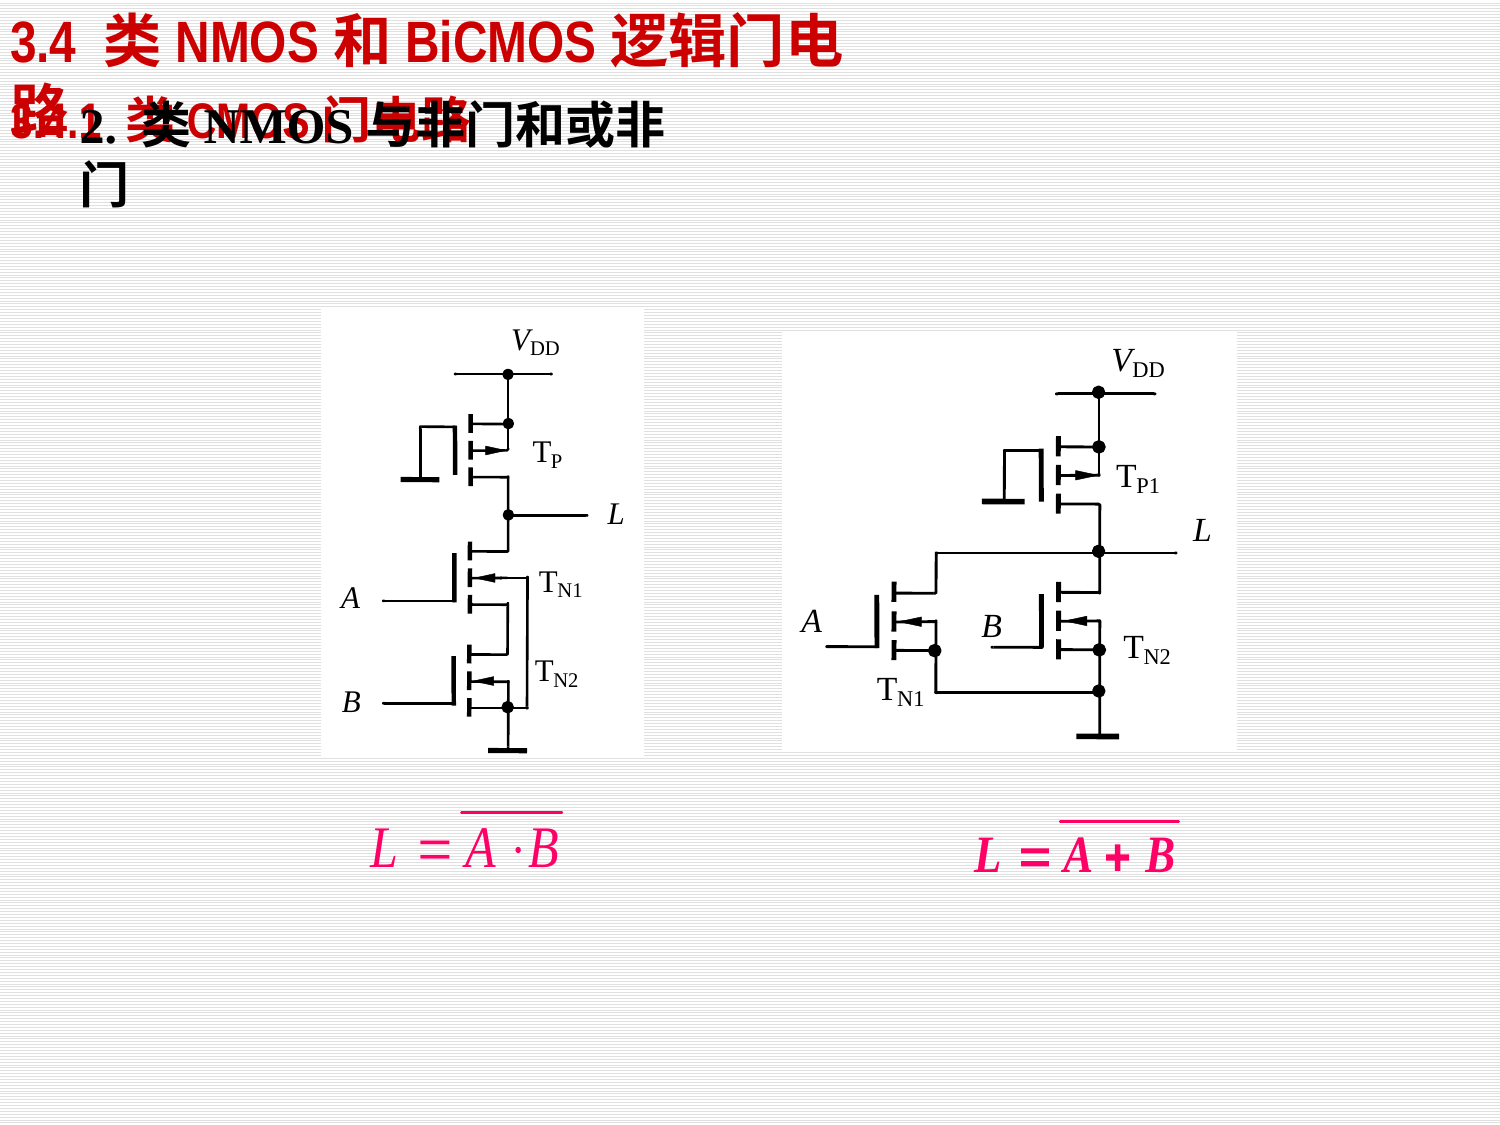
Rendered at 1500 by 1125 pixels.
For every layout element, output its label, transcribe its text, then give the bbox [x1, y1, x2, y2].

text_box 3.4 类NMOS和BiCMOS逻辑门电路 [7, 2, 891, 147]
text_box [321, 308, 645, 758]
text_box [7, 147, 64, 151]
text_box 2. 类NMOS与非门和或非门 [64, 132, 714, 221]
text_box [962, 804, 1187, 880]
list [360, 798, 571, 874]
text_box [781, 331, 1237, 751]
